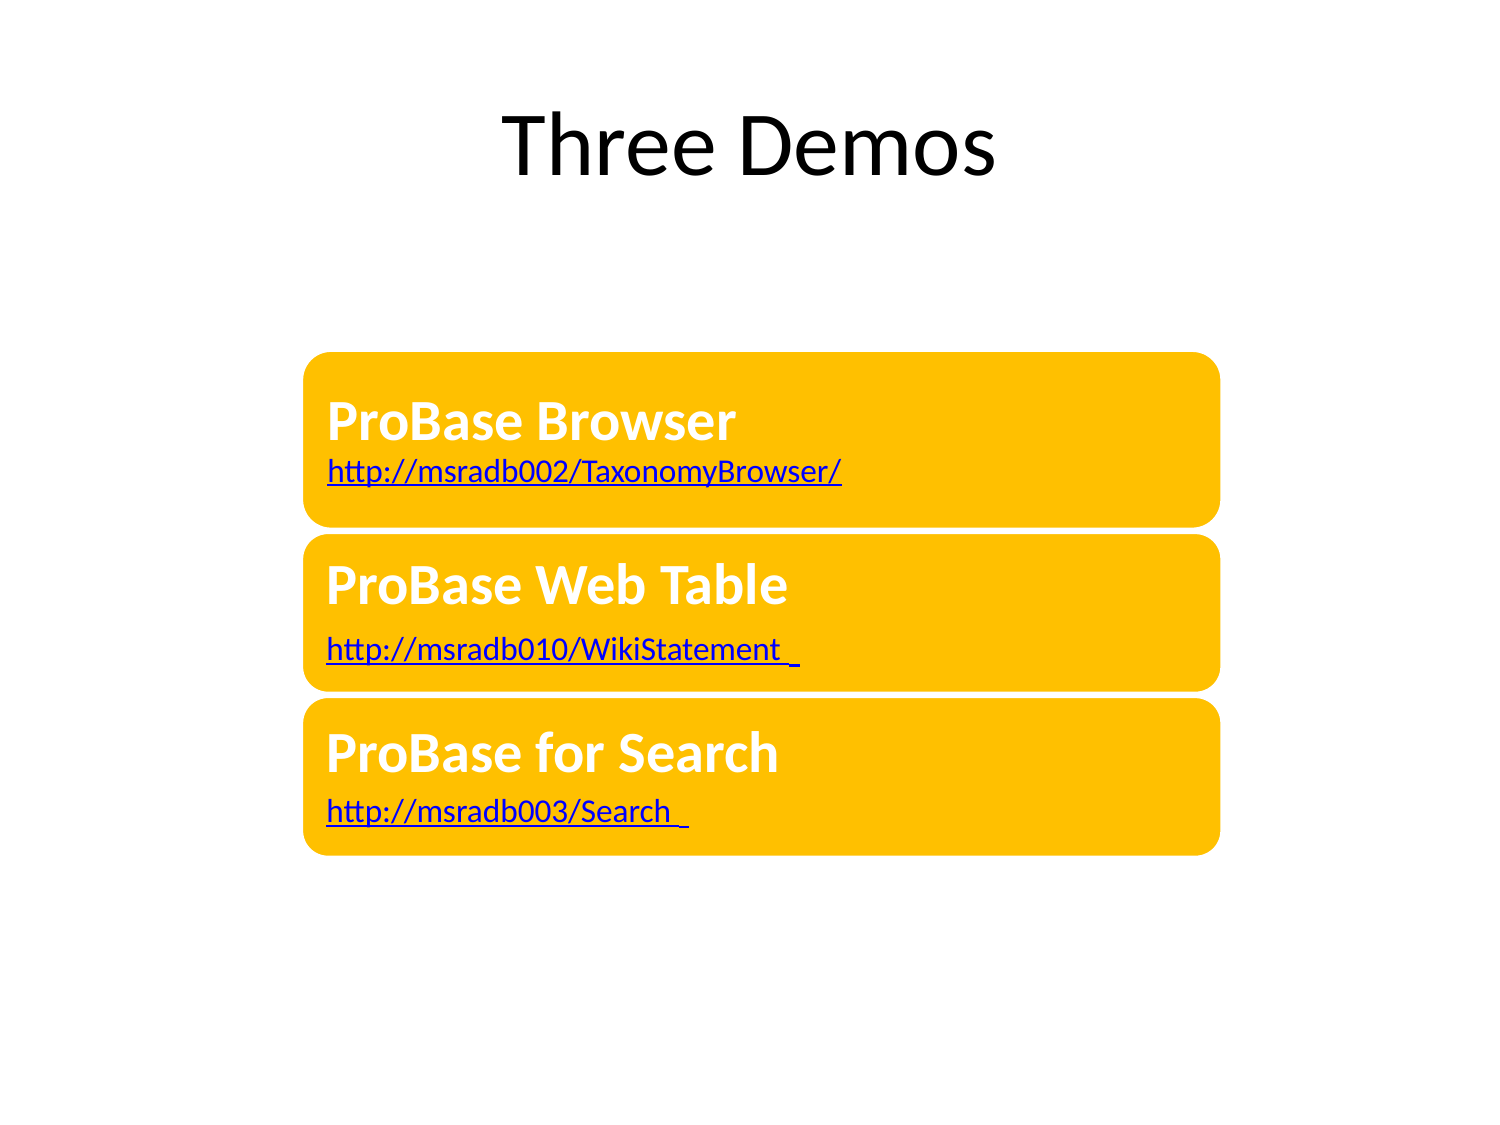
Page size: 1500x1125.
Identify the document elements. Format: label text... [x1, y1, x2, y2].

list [300, 349, 1223, 859]
title Three Demos [75, 45, 1425, 233]
